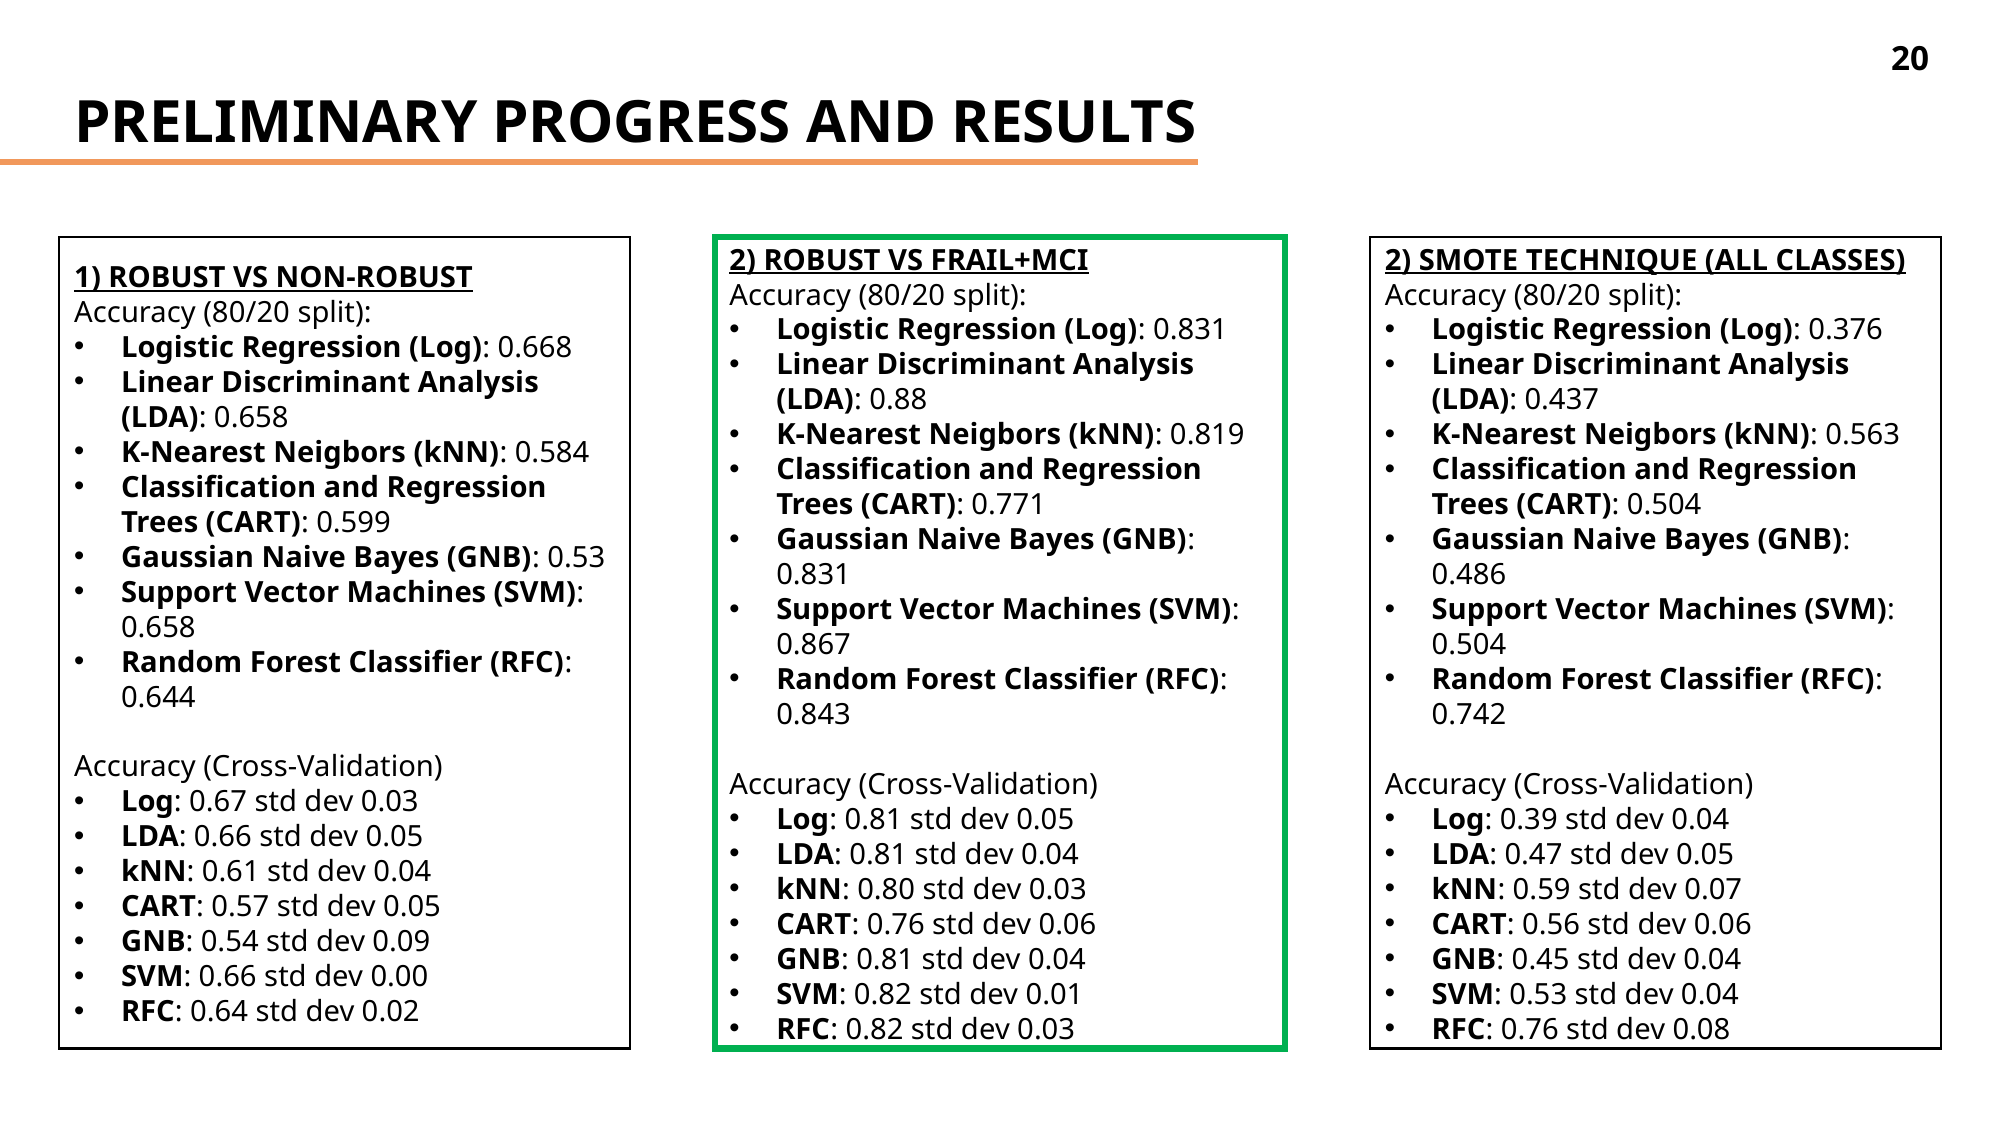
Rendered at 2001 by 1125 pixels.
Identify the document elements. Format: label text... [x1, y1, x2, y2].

text_box 2) SMOTE TECHNIQUE (ALL CLASSES) Accuracy (80/20 split): Logistic Regression (Log): 0.376 Linear Discriminant Analysis (LDA): 0.437 K-Nearest Neigbors (kNN): 0.563 Classification and Regression Trees (CART): 0.504 Gaussian Naive Bayes (GNB): 0.486 Support Vector Machines (SVM): 0.504 Random Forest Classifier (RFC): 0.742 Accuracy (Cross-Validation) Log: 0.39 std dev 0.04 LDA: 0.47 std dev 0.05 kNN: 0.59 std dev 0.07 CART: 0.56 std dev 0.06 GNB: 0.45 std dev 0.04 SVM: 0.53 std dev 0.04 RFC: 0.76 std dev 0.08 [1369, 236, 1942, 1050]
text_box PRELIMINARY PROGRESS AND RESULTS [59, 76, 1226, 162]
text_box 2) ROBUST VS FRAIL+MCI Accuracy (80/20 split): Logistic Regression (Log): 0.831 Linear Discriminant Analysis (LDA): 0.88 K-Nearest Neigbors (kNN): 0.819 Classification and Regression Trees (CART): 0.771 Gaussian Naive Bayes (GNB): 0.831 Support Vector Machines (SVM): 0.867 Random Forest Classifier (RFC): 0.843 Accuracy (Cross-Validation) Log: 0.81 std dev 0.05 LDA: 0.81 std dev 0.04 kNN: 0.80 std dev 0.03 CART: 0.76 std dev 0.06 GNB: 0.81 std dev 0.04 SVM: 0.82 std dev 0.01 RFC: 0.82 std dev 0.03 [714, 236, 1286, 1050]
slide_number 20 [1493, 29, 1944, 90]
text_box 1) ROBUST VS NON-ROBUST Accuracy (80/20 split): Logistic Regression (Log): 0.668 Linear Discriminant Analysis (LDA): 0.658 K-Nearest Neigbors (kNN): 0.584 Classification and Regression Trees (CART): 0.599 Gaussian Naive Bayes (GNB): 0.53 Support Vector Machines (SVM): 0.658 Random Forest Classifier (RFC): 0.644 Accuracy (Cross-Validation) Log: 0.67 std dev 0.03 LDA: 0.66 std dev 0.05 kNN: 0.61 std dev 0.04 CART: 0.57 std dev 0.05 GNB: 0.54 std dev 0.09 SVM: 0.66 std dev 0.00 RFC: 0.64 std dev 0.02 [58, 236, 631, 1050]
